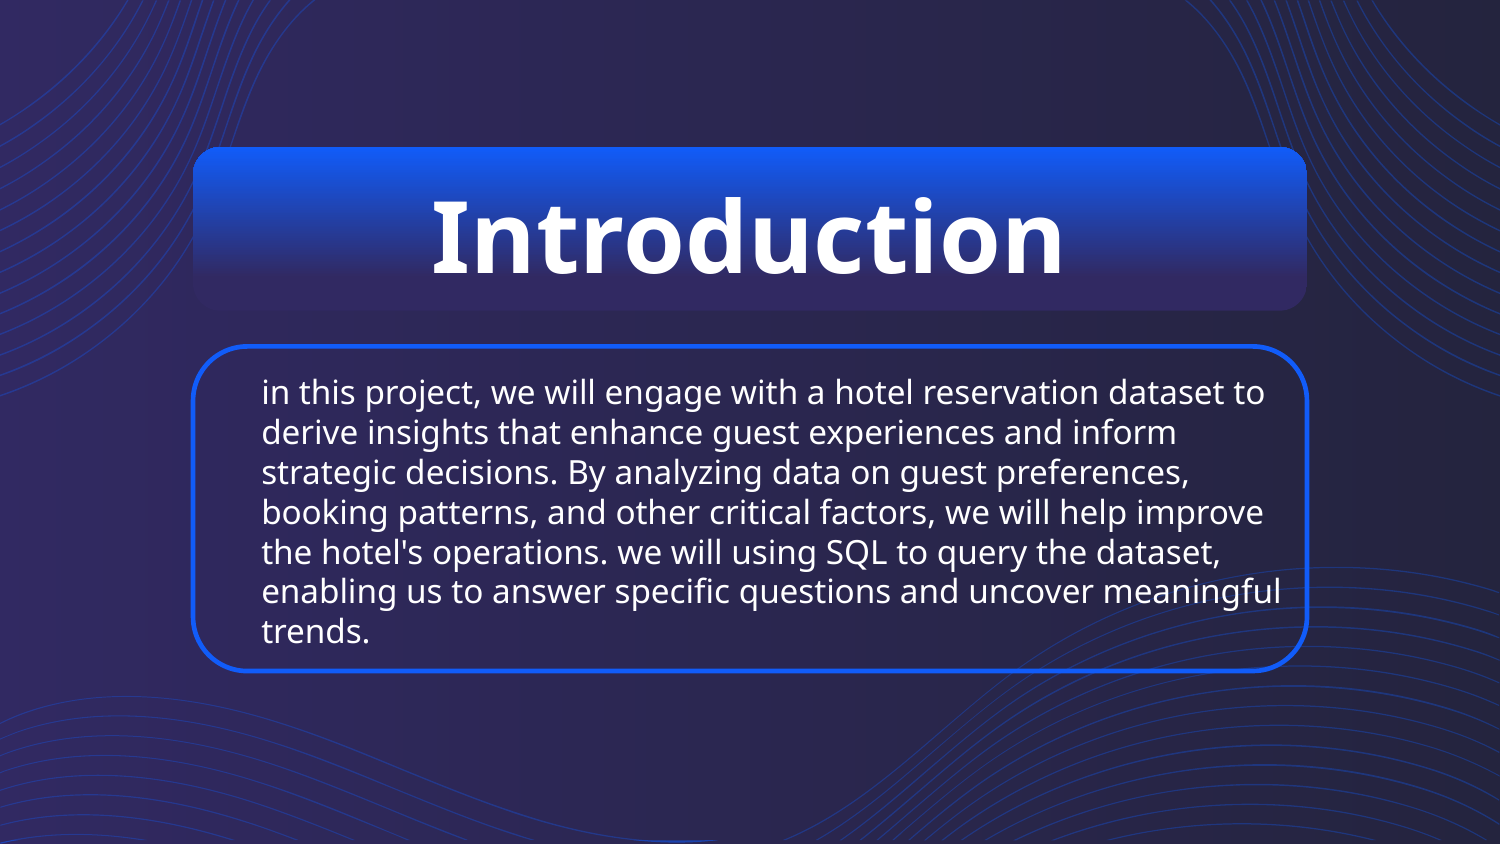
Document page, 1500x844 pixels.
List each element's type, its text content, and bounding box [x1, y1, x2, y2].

title Introduction [344, 158, 1156, 297]
subtitle in this project, we will engage with a hotel reservation dataset to derive insights that enhance guest experiences and inform strategic decisions. By analyzing data on guest preferences, booking patterns, and other critical factors, we will help improve the hotel's operations. we will using SQL to query the dataset, enabling us to answer specific questions and uncover meaningful trends. [246, 356, 1310, 599]
